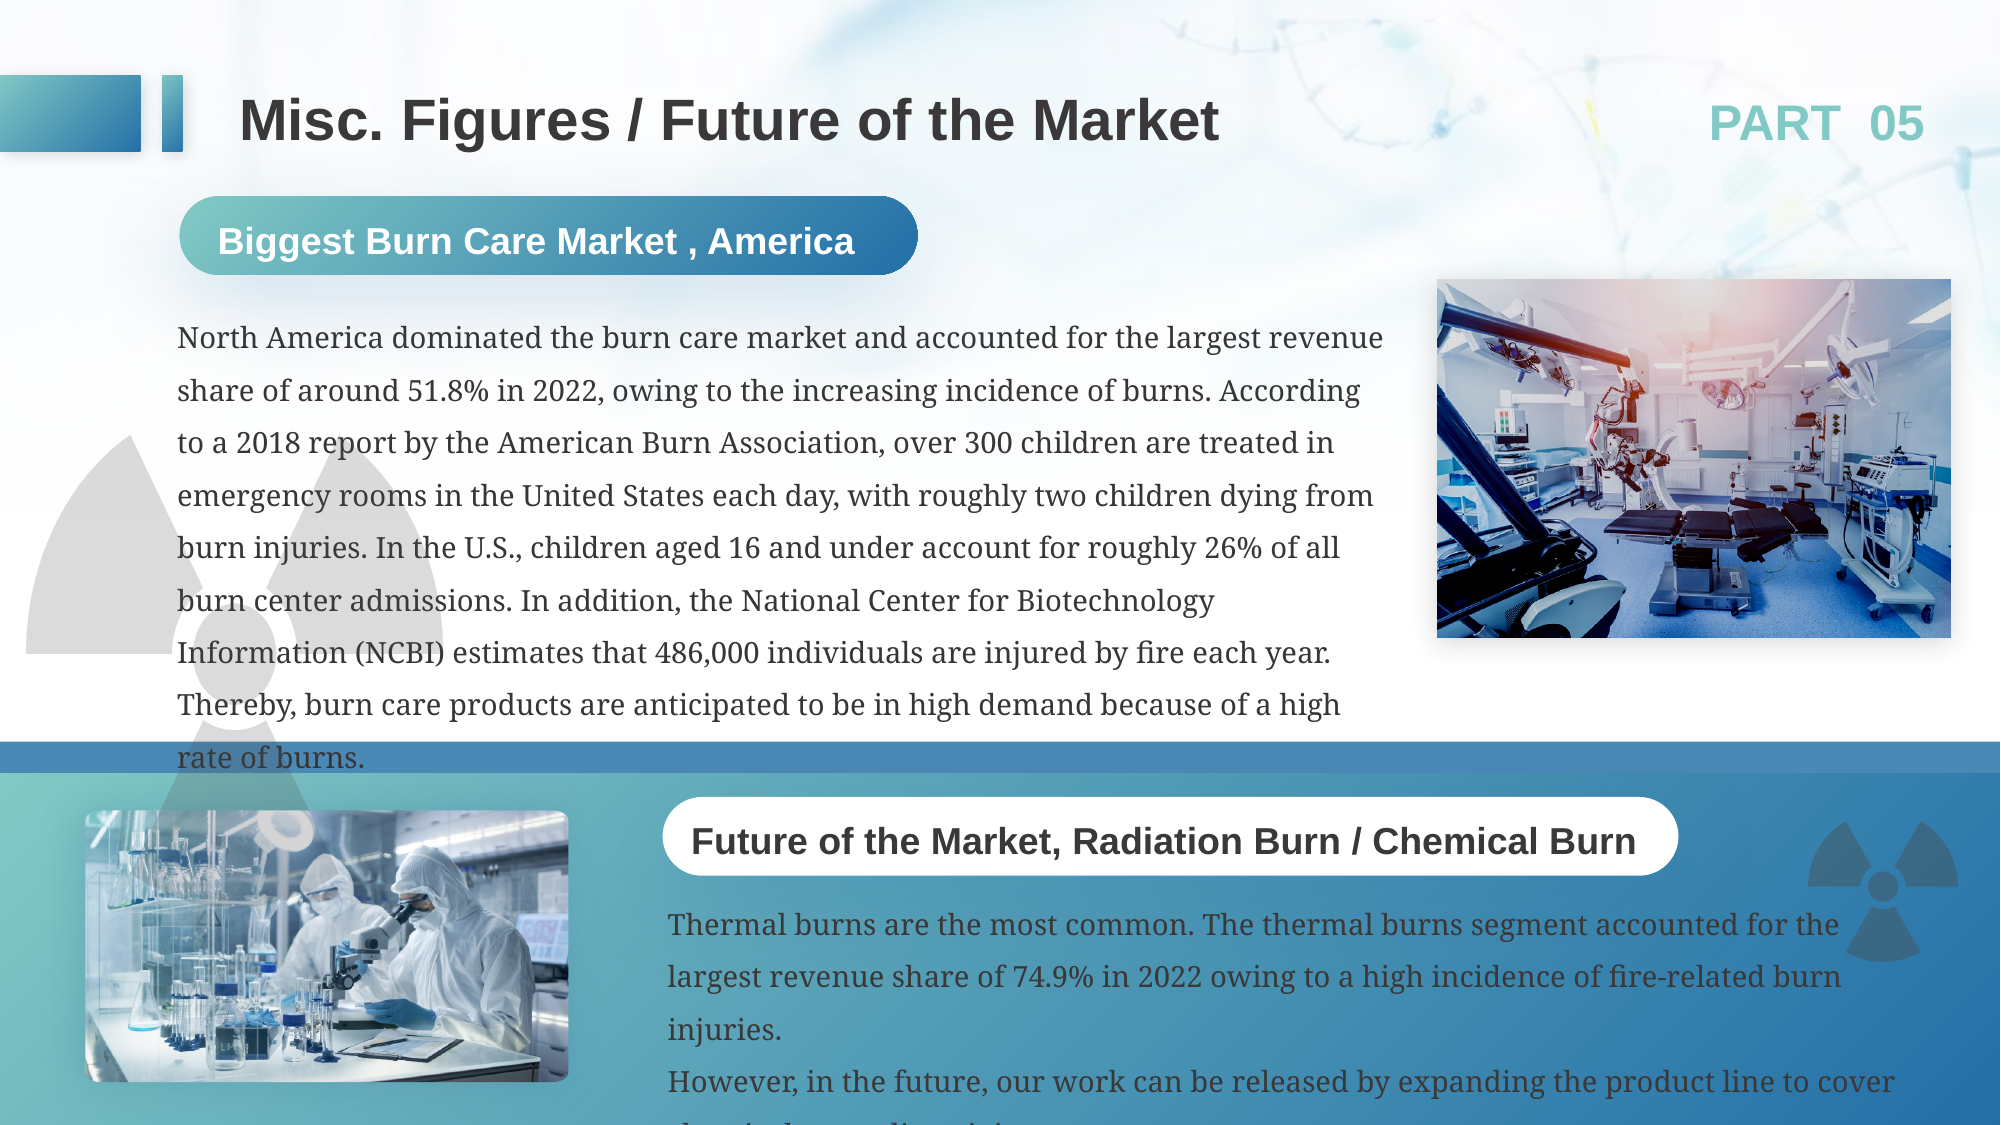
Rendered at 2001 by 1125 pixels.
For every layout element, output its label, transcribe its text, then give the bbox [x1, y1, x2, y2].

text_box Biggest Burn Care Market , America [217, 203, 898, 263]
text_box PART 05 [1661, 82, 1973, 158]
picture [1437, 278, 1952, 638]
text_box [179, 196, 918, 275]
text_box Misc. Figures / Future of the Market [224, 74, 1338, 160]
picture [1793, 796, 1973, 977]
text_box North America dominated the burn care market and accounted for the largest revenue share of around 51.8% in 2022, owing to the increasing incidence of burns. According to a 2018 report by the American Burn Association, over 300 children are treated in emergency rooms in the United States each day, with roughly two children dying from burn injuries. In the U.S., children aged 16 and under account for roughly 26% of all burn center admissions. In addition, the National Center for Biotechnology Information (NCBI) estimates that 486,000 individuals are injured by fire each year. Thereby, burn care products are anticipated to be in high demand because of a high rate of burns. [162, 294, 1408, 782]
text_box Thermal burns are the most common. The thermal burns segment accounted for the largest revenue share of 74.9% in 2022 owing to a high incidence of fire-related burn injuries. However, in the future, our work can be released by expanding the product line to cover chemicals or radioactivity. [652, 881, 1947, 1125]
picture [0, 350, 569, 1083]
text_box [1408, 741, 2000, 773]
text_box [0, 74, 183, 152]
text_box Future of the Market, Radiation Burn / Chemical Burn [691, 803, 1665, 863]
text_box [662, 796, 1679, 876]
text_box [0, 773, 2000, 1125]
